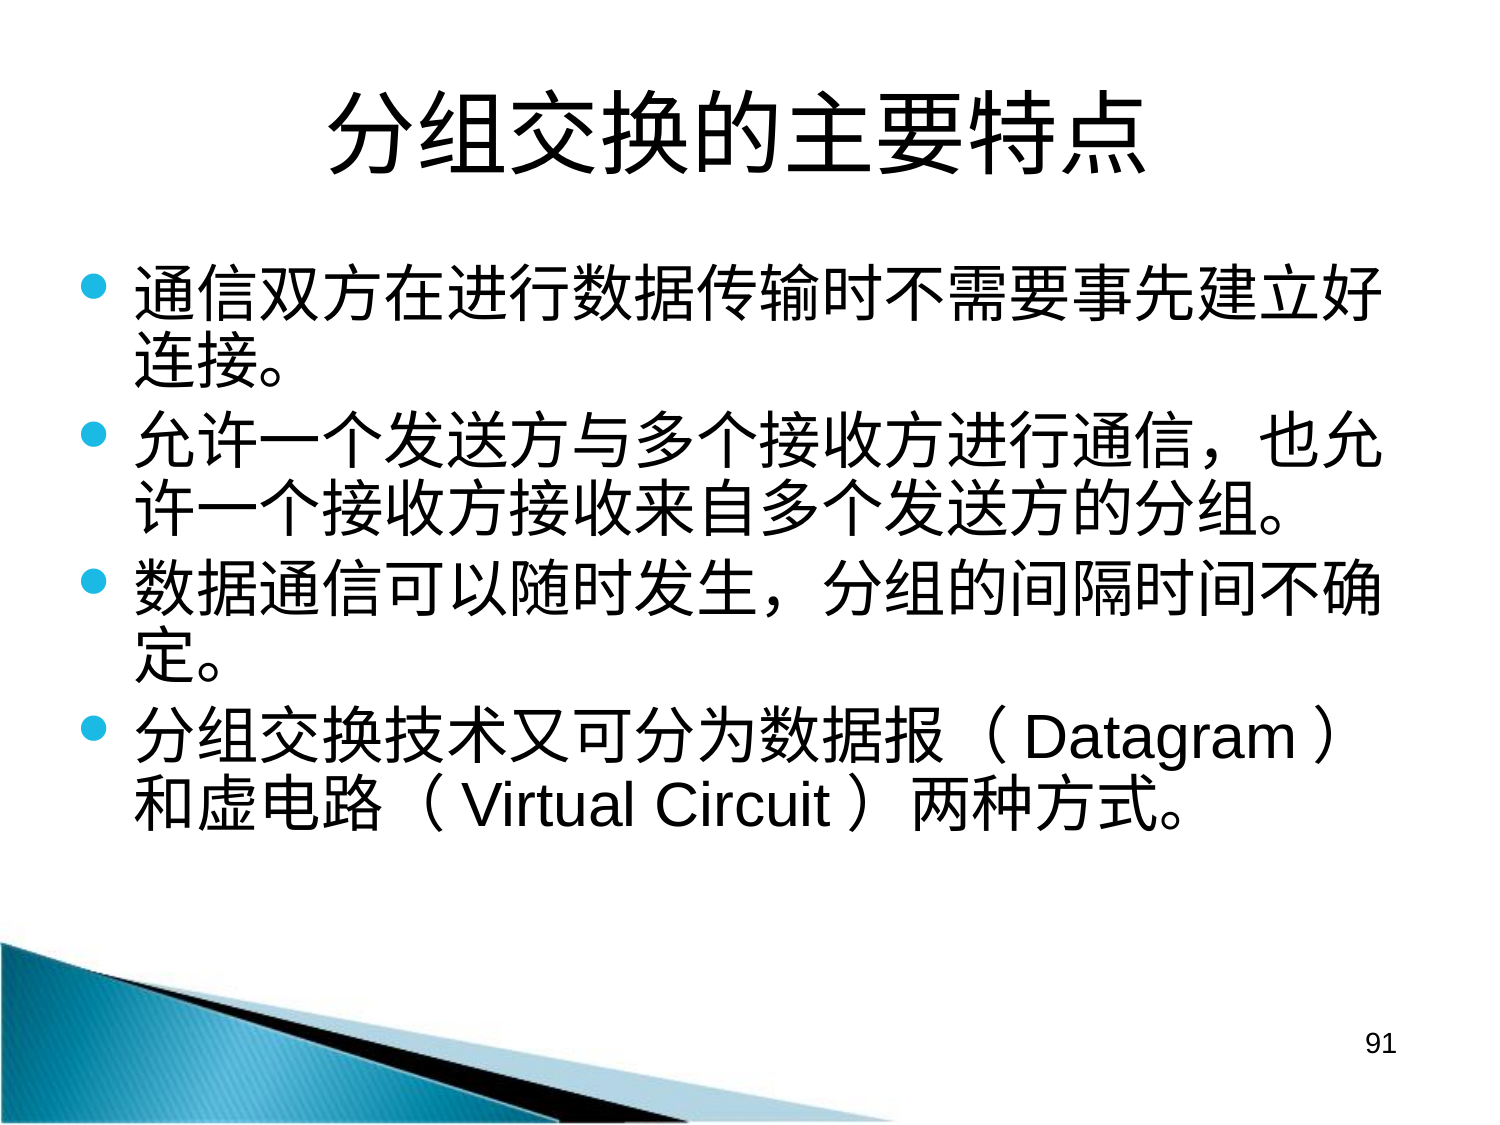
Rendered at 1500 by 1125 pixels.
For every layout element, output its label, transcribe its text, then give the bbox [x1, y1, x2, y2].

list 通信双方在进行数据传输时不需要事先建立好连接。 允许一个发送方与多个接收方进行通信，也允许一个接收方接收来自多个发送方的分组。 数据通信可以随时发生，分组的间隔时间不确定。 分组交换技术又可分为数据报（Datagram）和虚电路（Virtual Circuit）两种方式。 [62, 254, 1442, 998]
picture [0, 823, 914, 1125]
slide_number 91 [1062, 1016, 1413, 1096]
title 分组交换的主要特点 [62, 37, 1413, 226]
